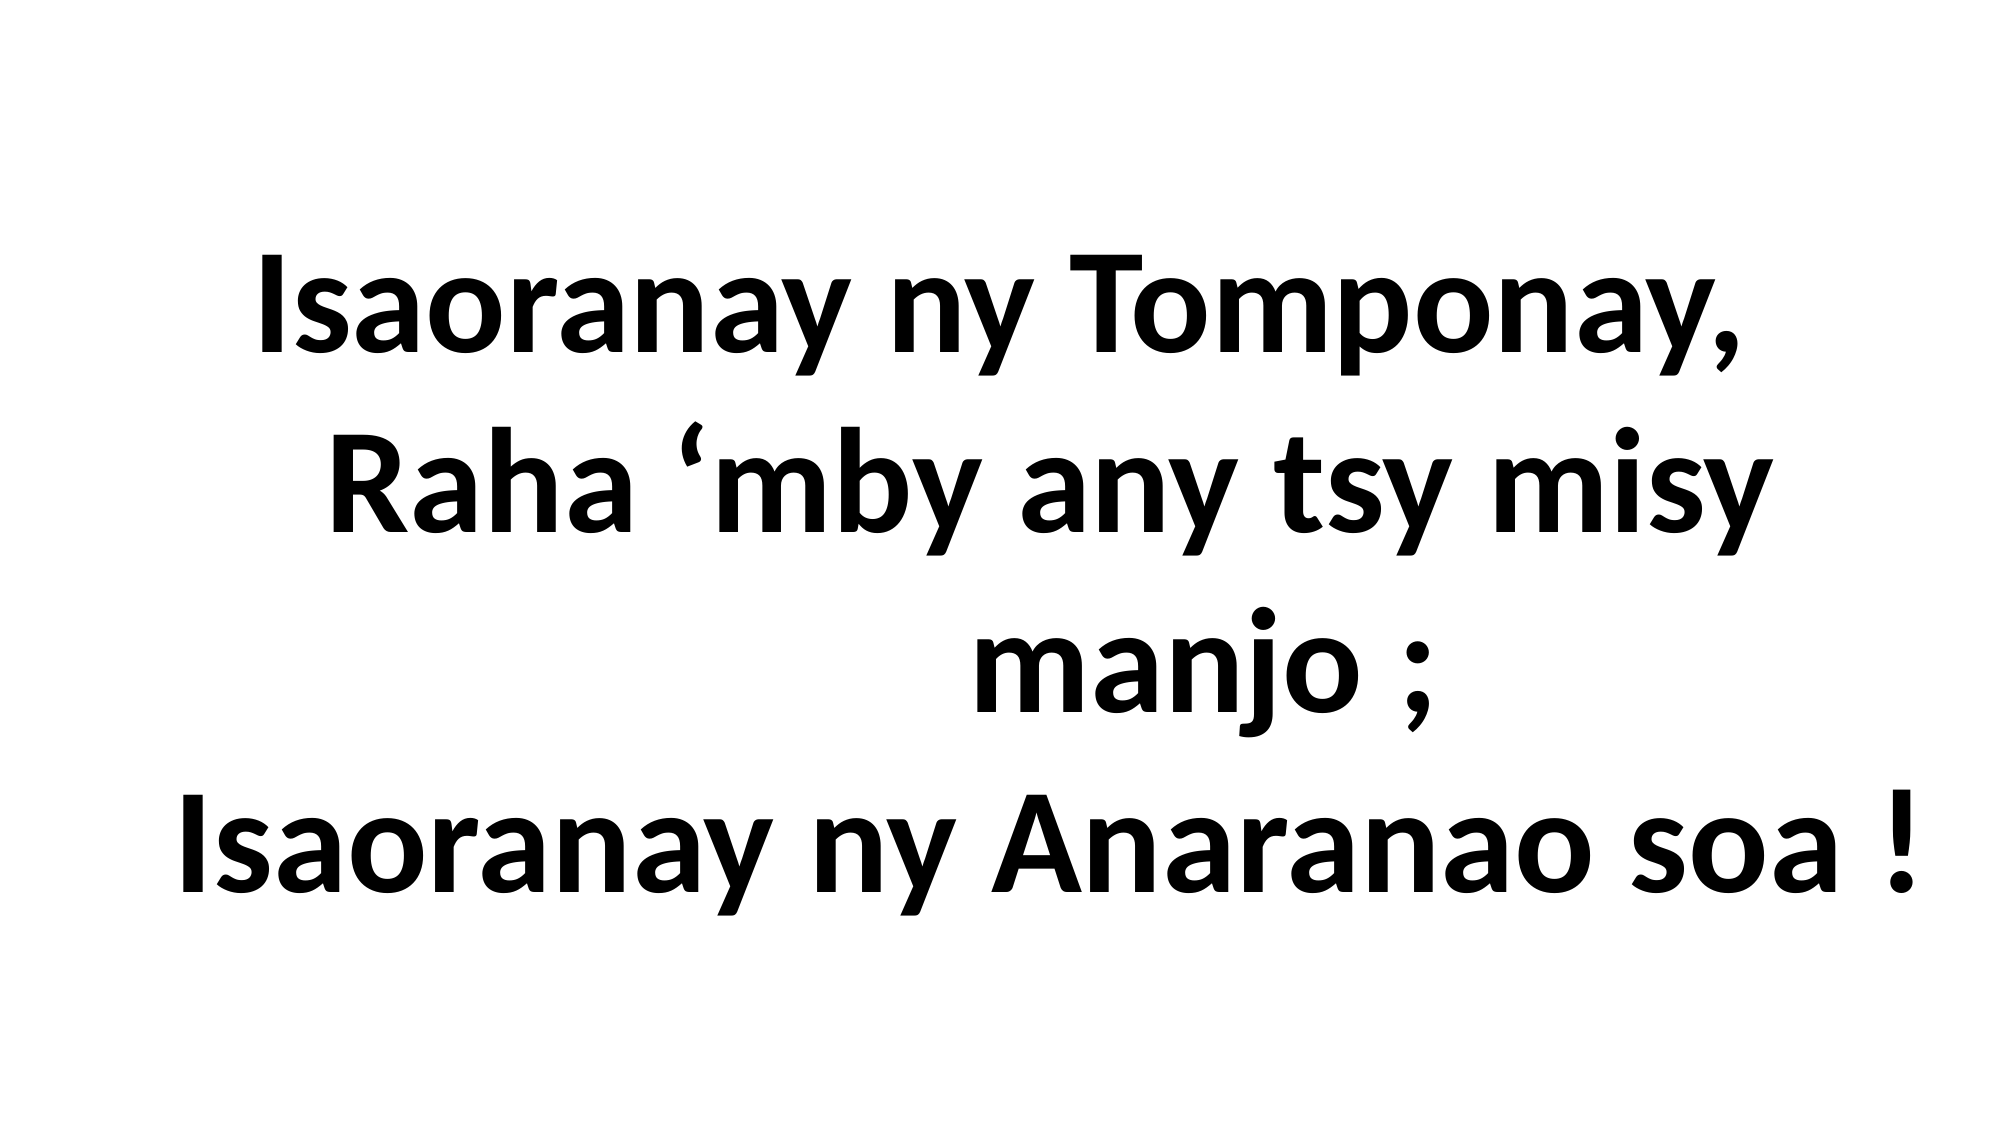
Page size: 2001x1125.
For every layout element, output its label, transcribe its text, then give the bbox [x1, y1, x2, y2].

text_box Isaoranay ny Tomponay, Raha ‘mby any tsy misy manjo ; Isaoranay ny Anaranao soa ! [0, 195, 2000, 930]
